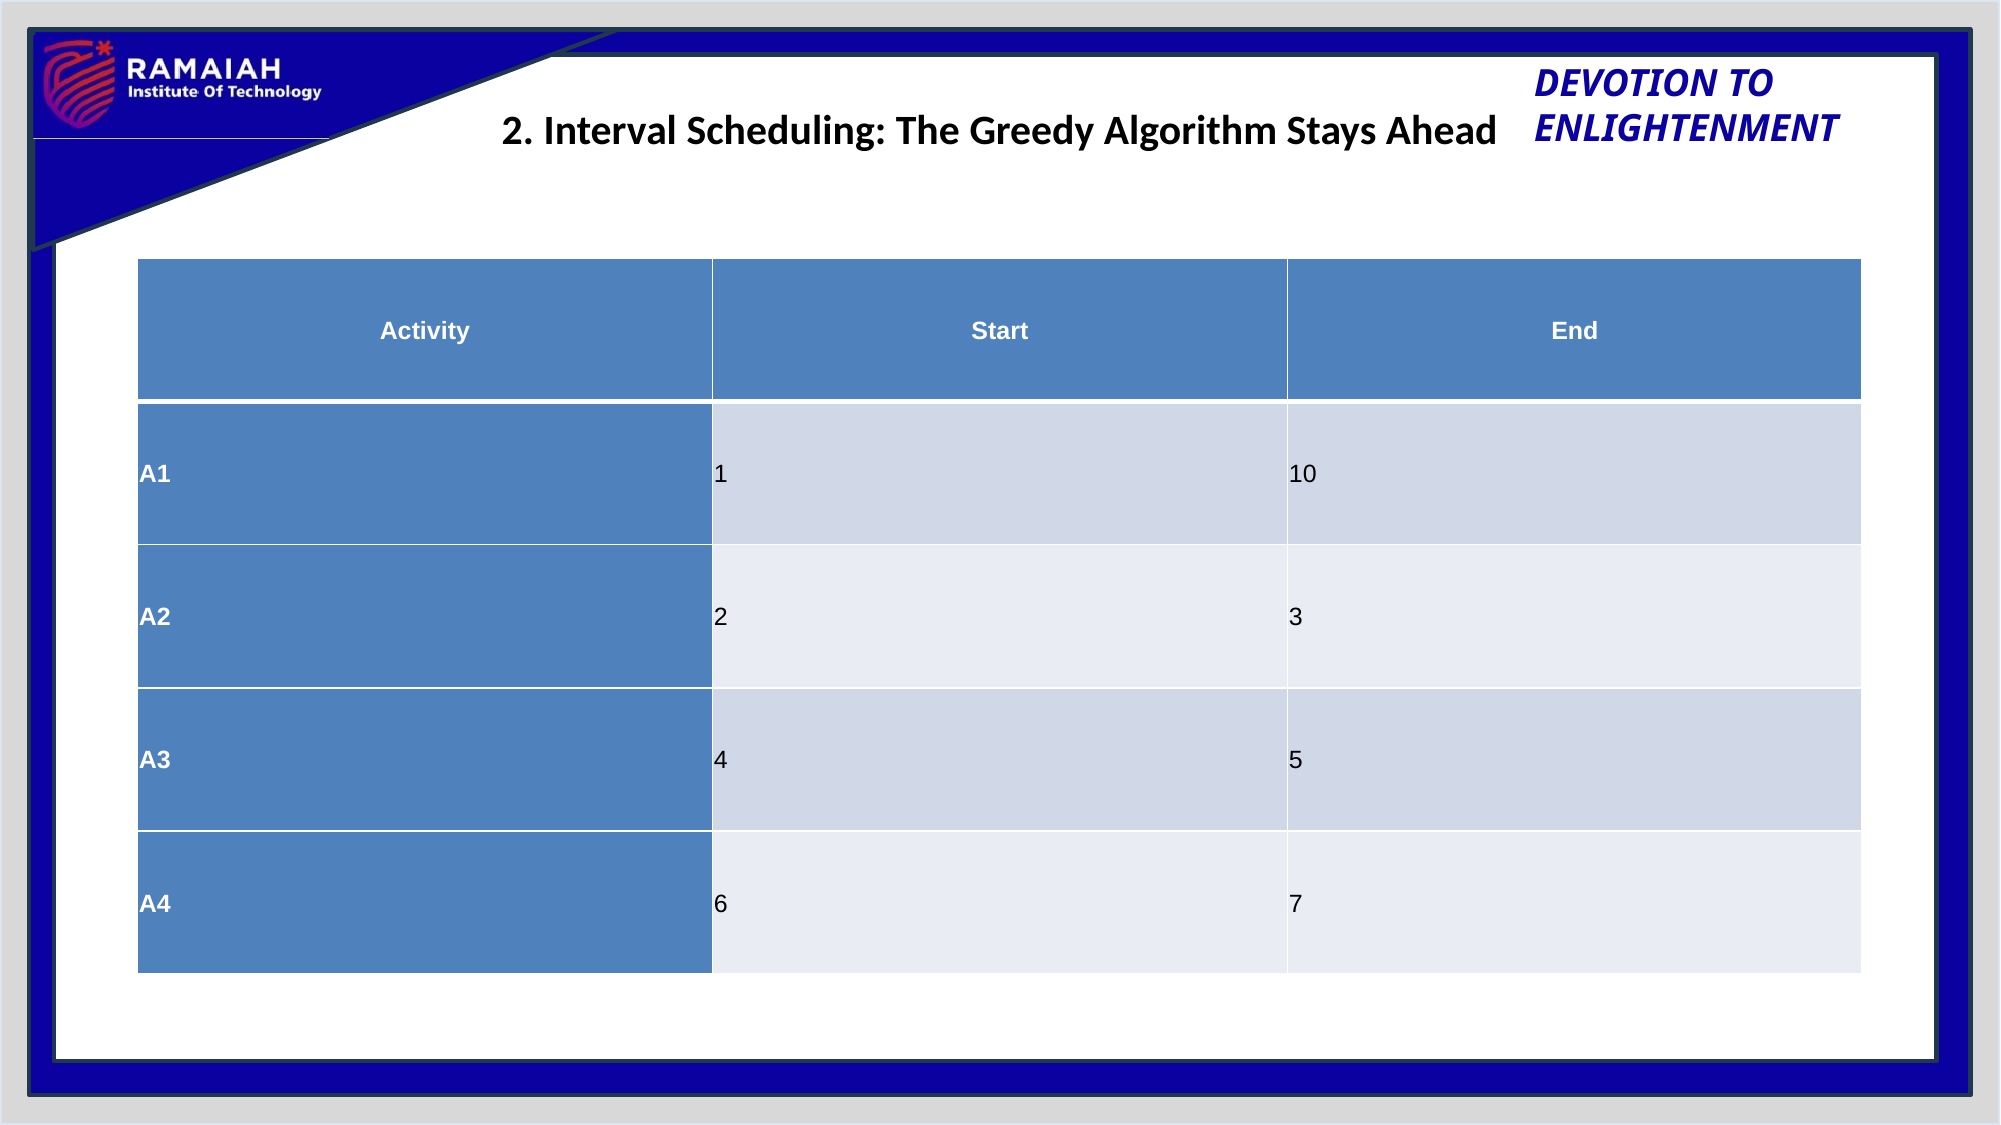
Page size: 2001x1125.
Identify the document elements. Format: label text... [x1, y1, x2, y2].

table_cell A2 [138, 545, 712, 687]
table_header Start [713, 259, 1287, 399]
table_cell 1 [713, 404, 1287, 544]
table_cell 3 [1288, 545, 1861, 687]
table_header End [1288, 259, 1861, 399]
picture [33, 35, 329, 139]
table_cell A4 [138, 832, 712, 973]
table_header Activity [138, 259, 712, 399]
title 2. Interval Scheduling: The Greedy Algorithm Stays Ahead [99, 45, 1900, 168]
table_cell 2 [713, 545, 1287, 687]
table_cell 10 [1288, 404, 1861, 544]
table_cell A3 [138, 689, 712, 830]
table_cell 5 [1288, 689, 1861, 830]
table_cell 7 [1288, 832, 1861, 973]
table_cell A1 [138, 404, 712, 544]
table_cell 6 [713, 832, 1287, 973]
table_cell 4 [713, 689, 1287, 830]
